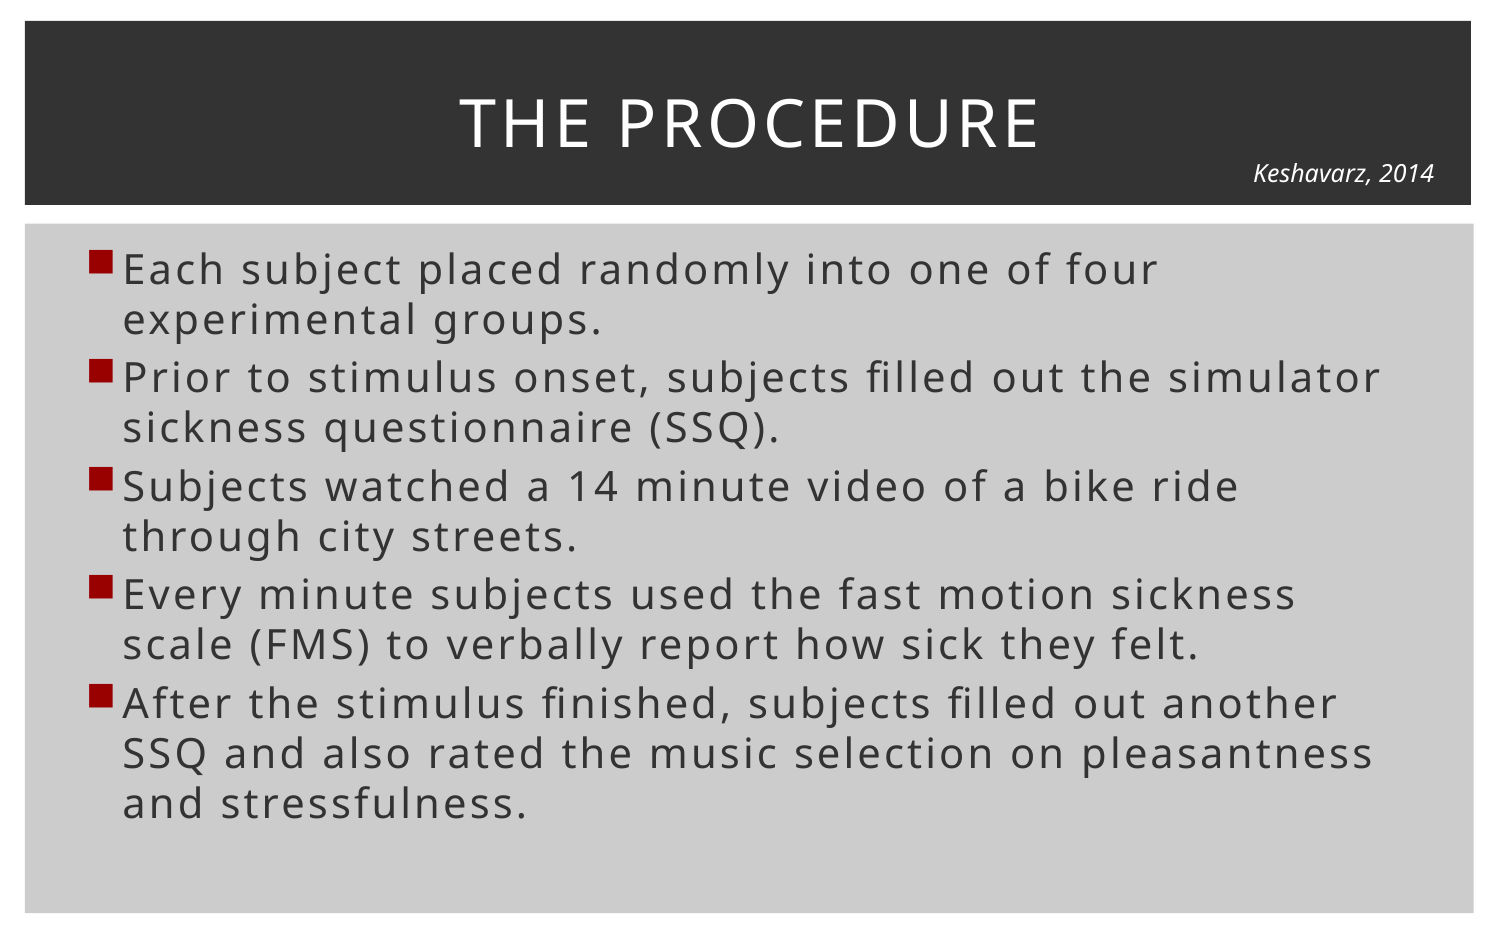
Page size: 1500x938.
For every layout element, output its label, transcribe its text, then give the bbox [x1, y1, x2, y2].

list Each subject placed randomly into one of four experimental groups. Prior to stimulus onset, subjects filled out the simulator sickness questionnaire (SSQ). Subjects watched a 14 minute video of a bike ride through city streets. Every minute subjects used the fast motion sickness scale (FMS) to verbally report how sick they felt. After the stimulus finished, subjects filled out another SSQ and also rated the music selection on pleasantness and stressfulness. [62, 234, 1442, 870]
title The Procedure [62, 48, 1438, 193]
text_box Keshavarz, 2014 [1238, 150, 1470, 196]
